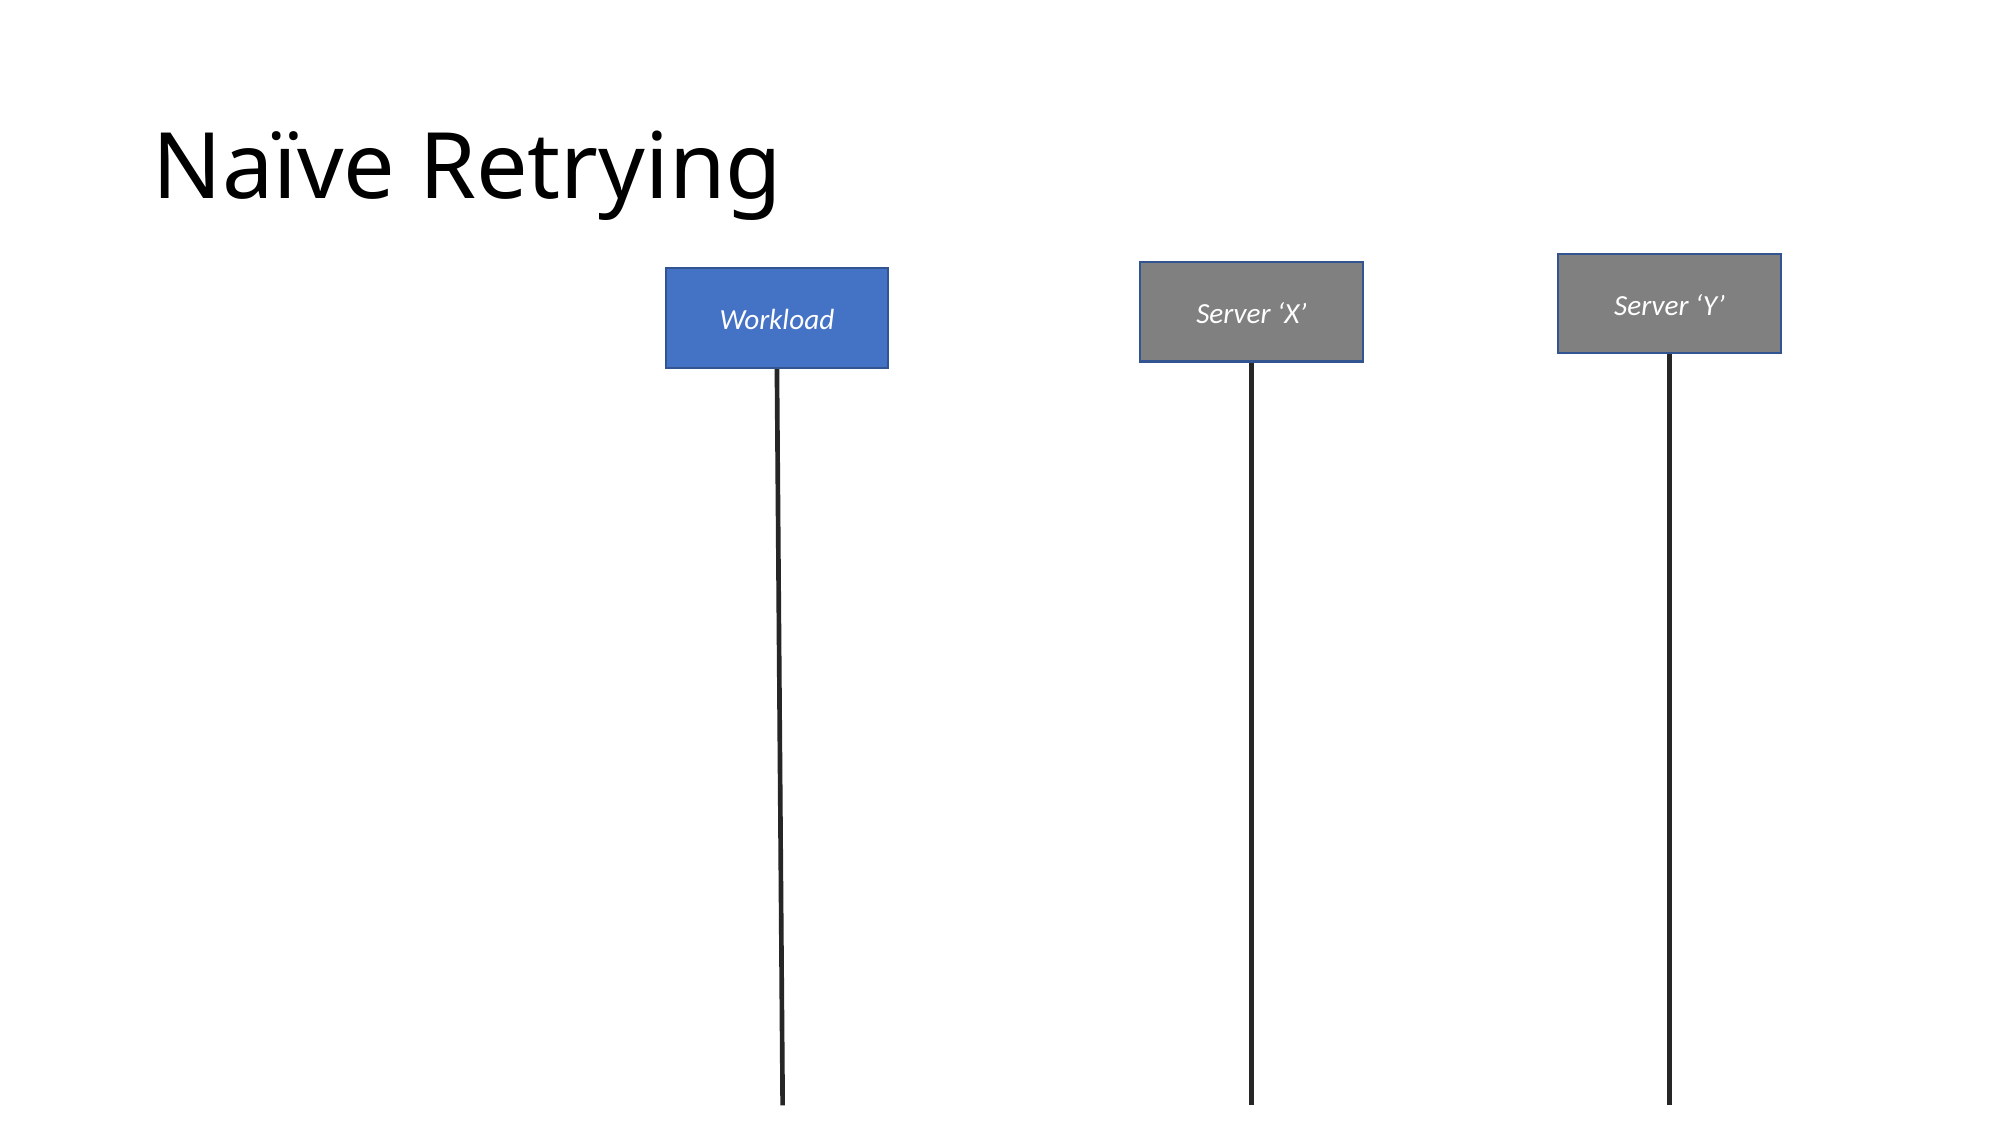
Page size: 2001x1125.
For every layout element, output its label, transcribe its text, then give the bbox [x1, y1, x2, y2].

title Naïve Retrying [137, 59, 1863, 278]
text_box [776, 367, 783, 1106]
text_box Server ‘Y’ [1557, 253, 1782, 354]
text_box Server ‘X’ [1139, 261, 1364, 363]
text_box Workload [665, 267, 889, 369]
